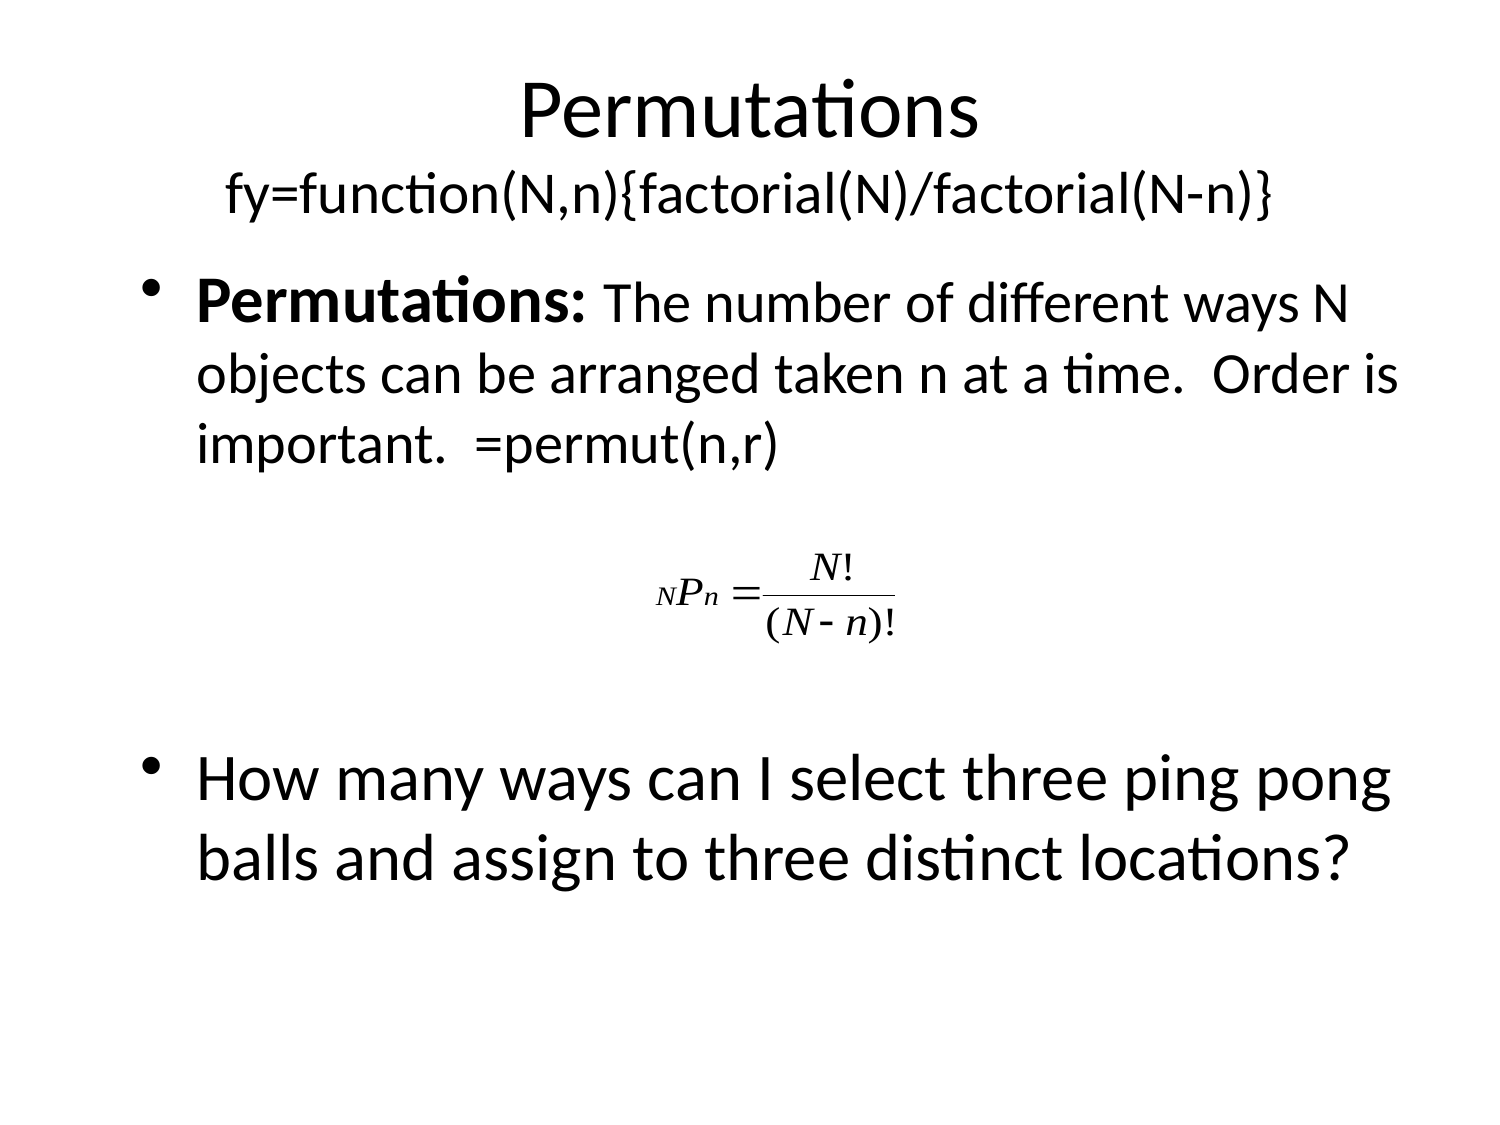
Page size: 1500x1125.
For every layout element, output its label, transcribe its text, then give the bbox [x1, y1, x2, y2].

title Permutations fy=function(N,n){factorial(N)/factorial(N-n)} [75, 45, 1425, 233]
list Permutations: The number of different ways N objects can be arranged taken n at a time. Order is important. =permut(n,r) How many ways can I select three ping pong balls and assign to three distinct locations? [125, 248, 1450, 988]
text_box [638, 544, 901, 651]
